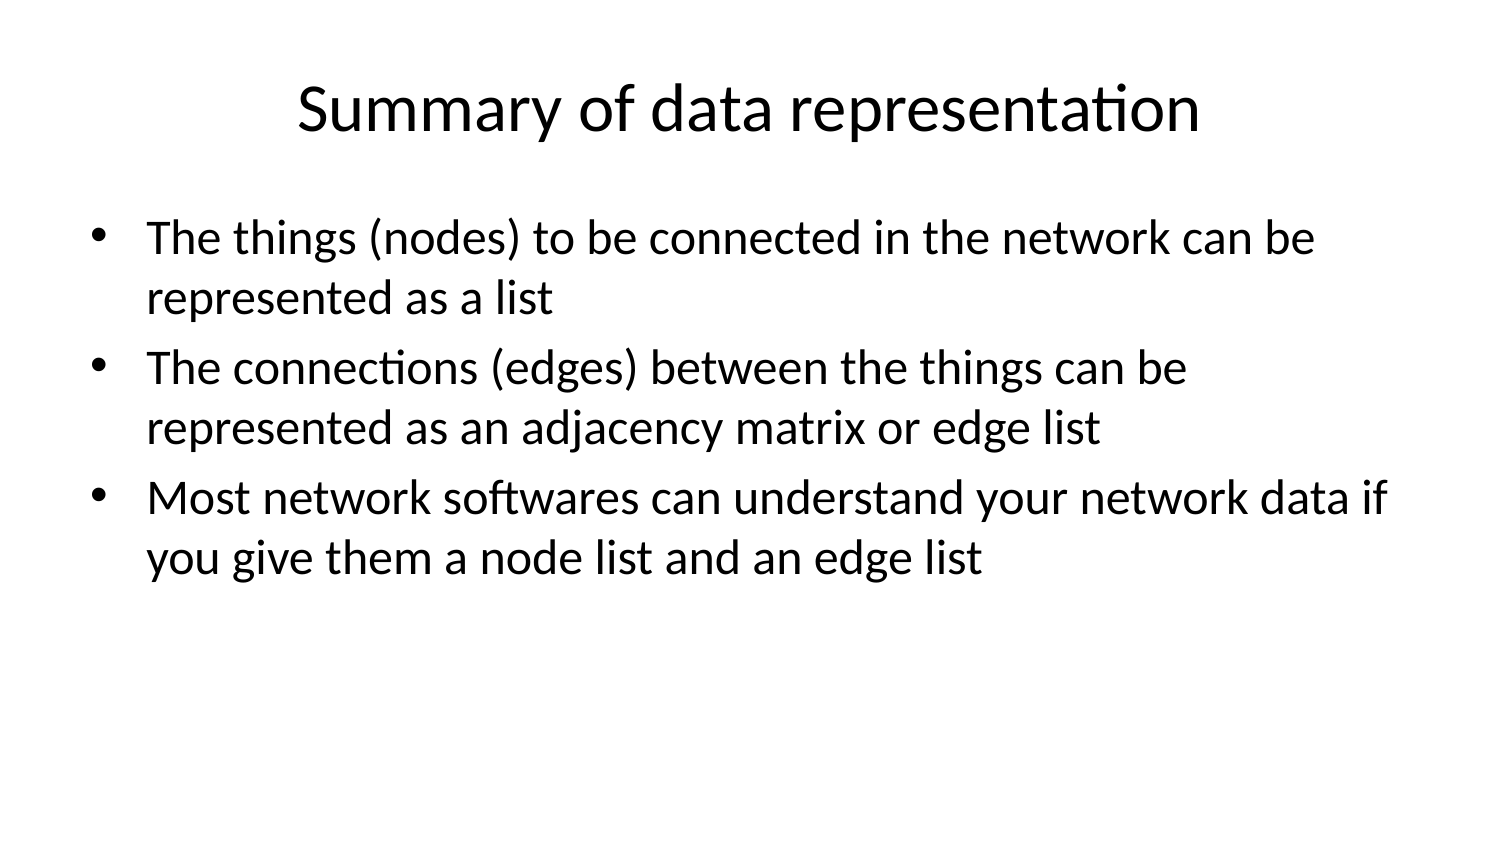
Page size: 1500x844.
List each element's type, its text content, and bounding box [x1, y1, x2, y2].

title Summary of data representation [75, 33, 1425, 175]
list The things (nodes) to be connected in the network can be represented as a list The connections (edges) between the things can be represented as an adjacency matrix or edge list Most network softwares can understand your network data if you give them a node list and an edge list [75, 196, 1425, 754]
